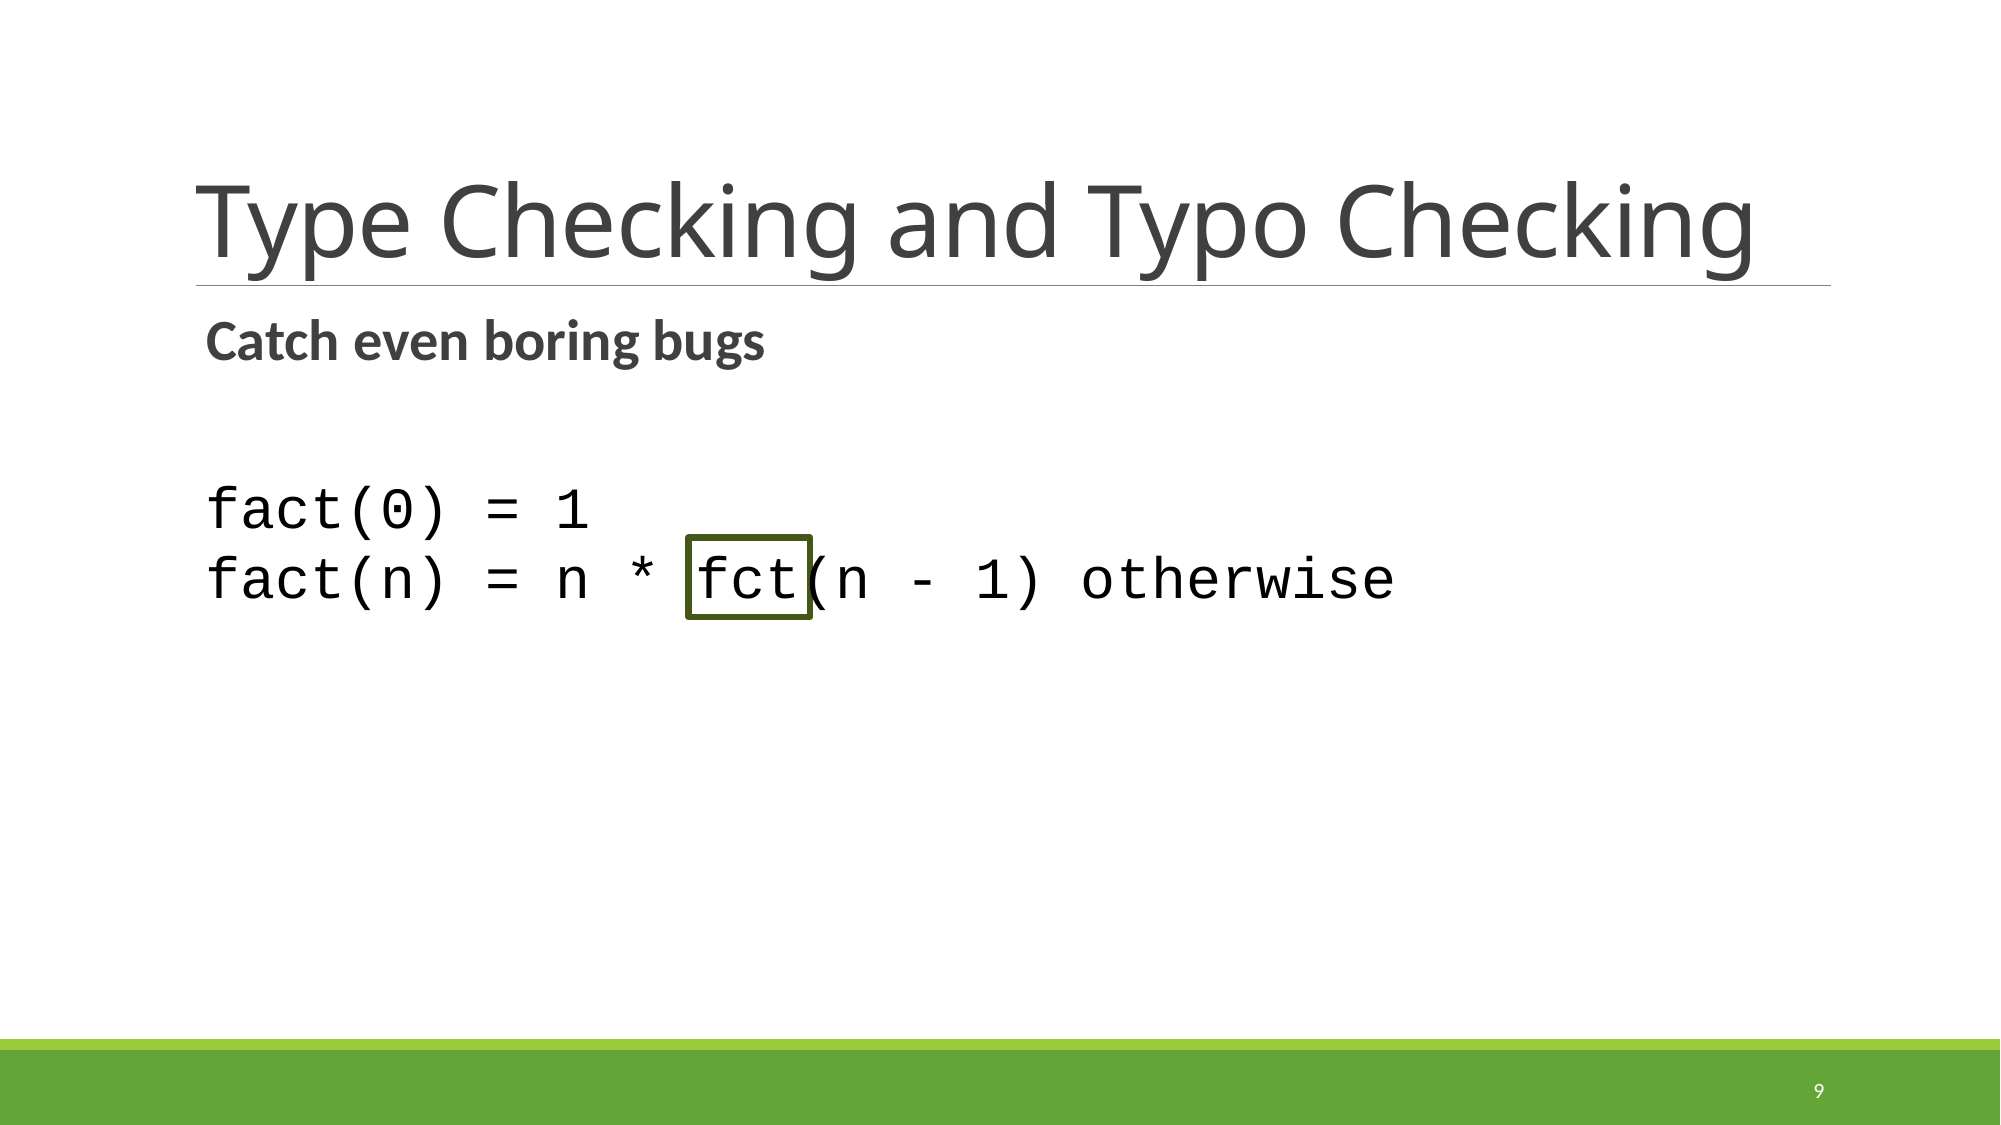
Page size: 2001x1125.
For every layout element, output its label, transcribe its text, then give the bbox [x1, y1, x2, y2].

list Catch even boring bugs [191, 302, 1841, 446]
text_box fact(0) = 1 fact(n) = n * fct(n - 1) otherwise [191, 462, 1548, 618]
slide_number 9 [1624, 1059, 1840, 1120]
title Type Checking and Typo Checking [180, 47, 1830, 285]
